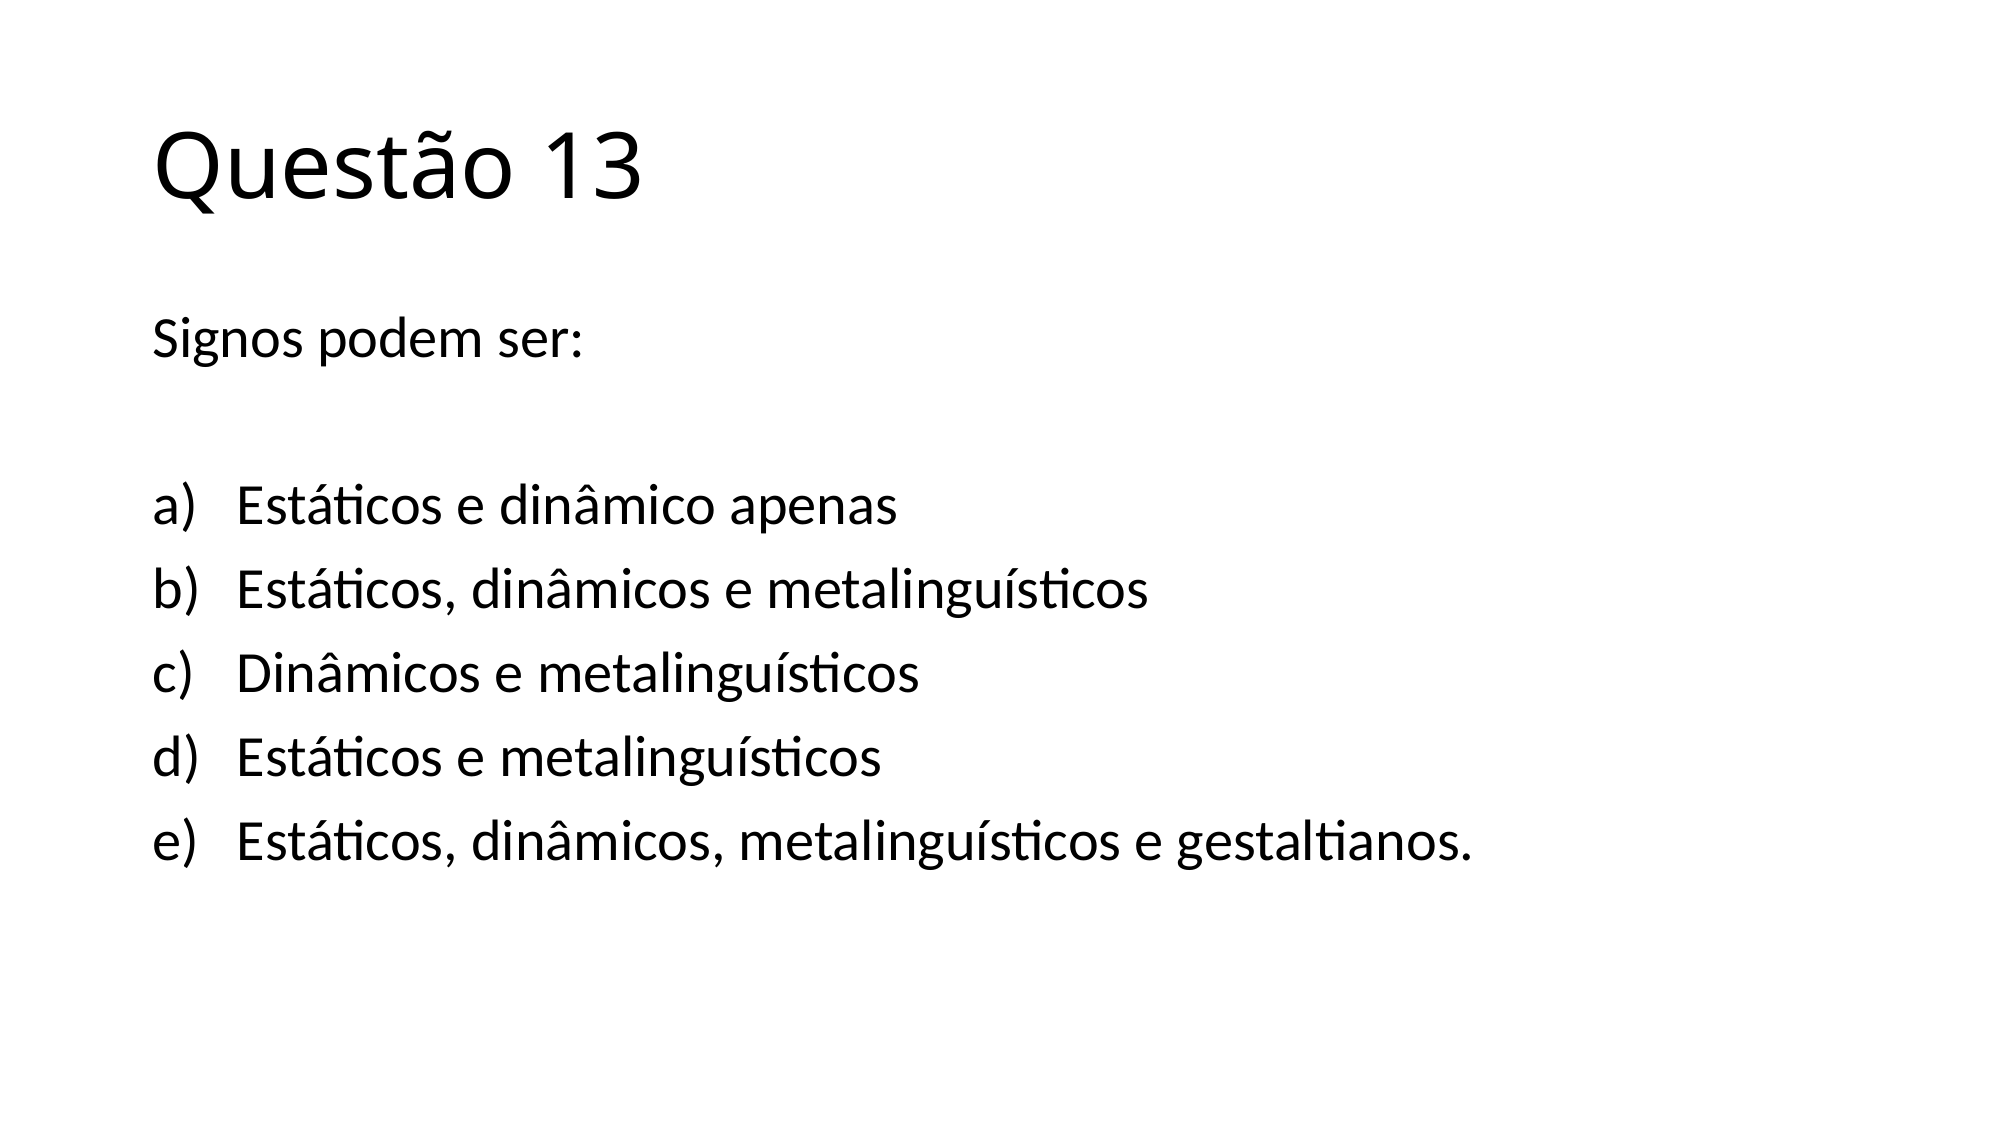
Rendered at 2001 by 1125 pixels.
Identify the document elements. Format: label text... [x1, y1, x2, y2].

title Questão 13 [137, 59, 1863, 278]
list Signos podem ser: Estáticos e dinâmico apenas Estáticos, dinâmicos e metalinguísticos Dinâmicos e metalinguísticos Estáticos e metalinguísticos Estáticos, dinâmicos, metalinguísticos e gestaltianos. [137, 299, 1863, 1014]
